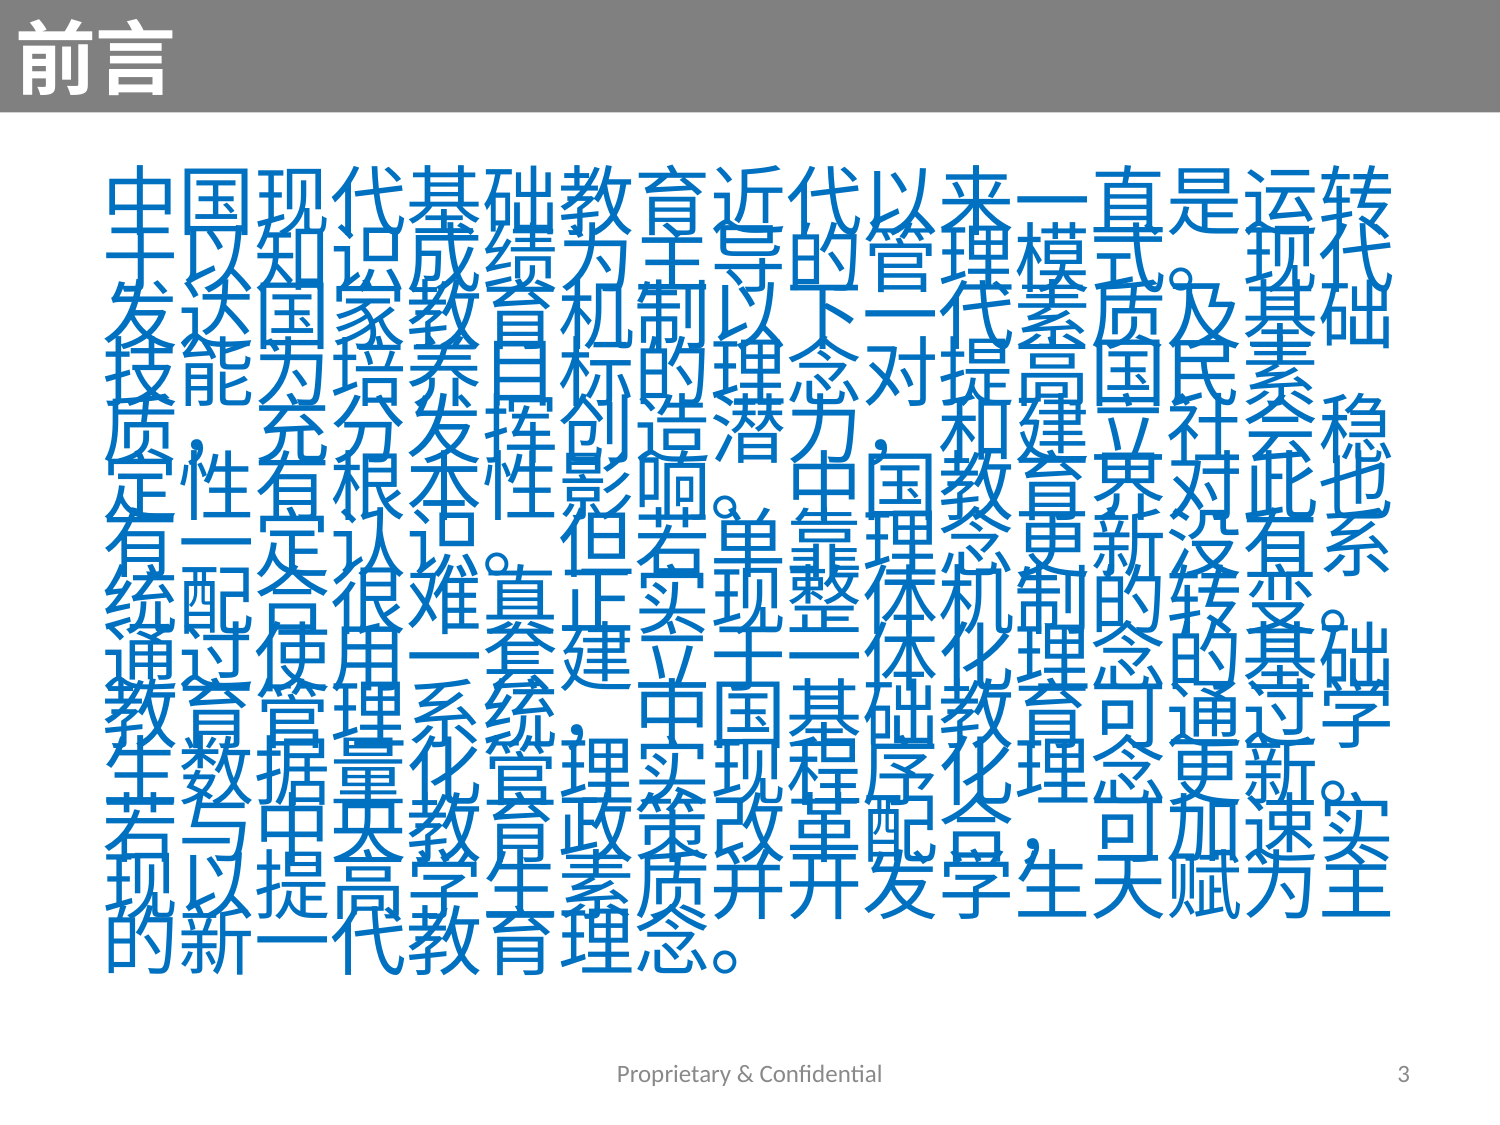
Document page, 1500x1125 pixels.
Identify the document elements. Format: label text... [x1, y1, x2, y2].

slide_number 3 [1074, 1042, 1425, 1103]
list 中国现代基础教育近代以来一直是运转于以知识成绩为主导的管理模式。现代发达国家教育机制以下一代素质及基础技能为培养目标的理念对提高国民素质，充分发挥创造潜力，和建立社会稳定性有根本性影响。中国教育界对此也有一定认识。但若单靠理念更新没有系统配合很难真正实现整体机制的转变。通过使用一套建立于一体化理念的基础教育管理系统，中国基础教育可通过学生数据量化管理实现程序化理念更新。若与中央教育政策改革配合，可加速实现以提高学生素质并开发学生天赋为主的新一代教育理念。 [87, 179, 1438, 1000]
title 前言 [0, 0, 1288, 113]
footer Proprietary & Confidential [512, 1042, 988, 1103]
